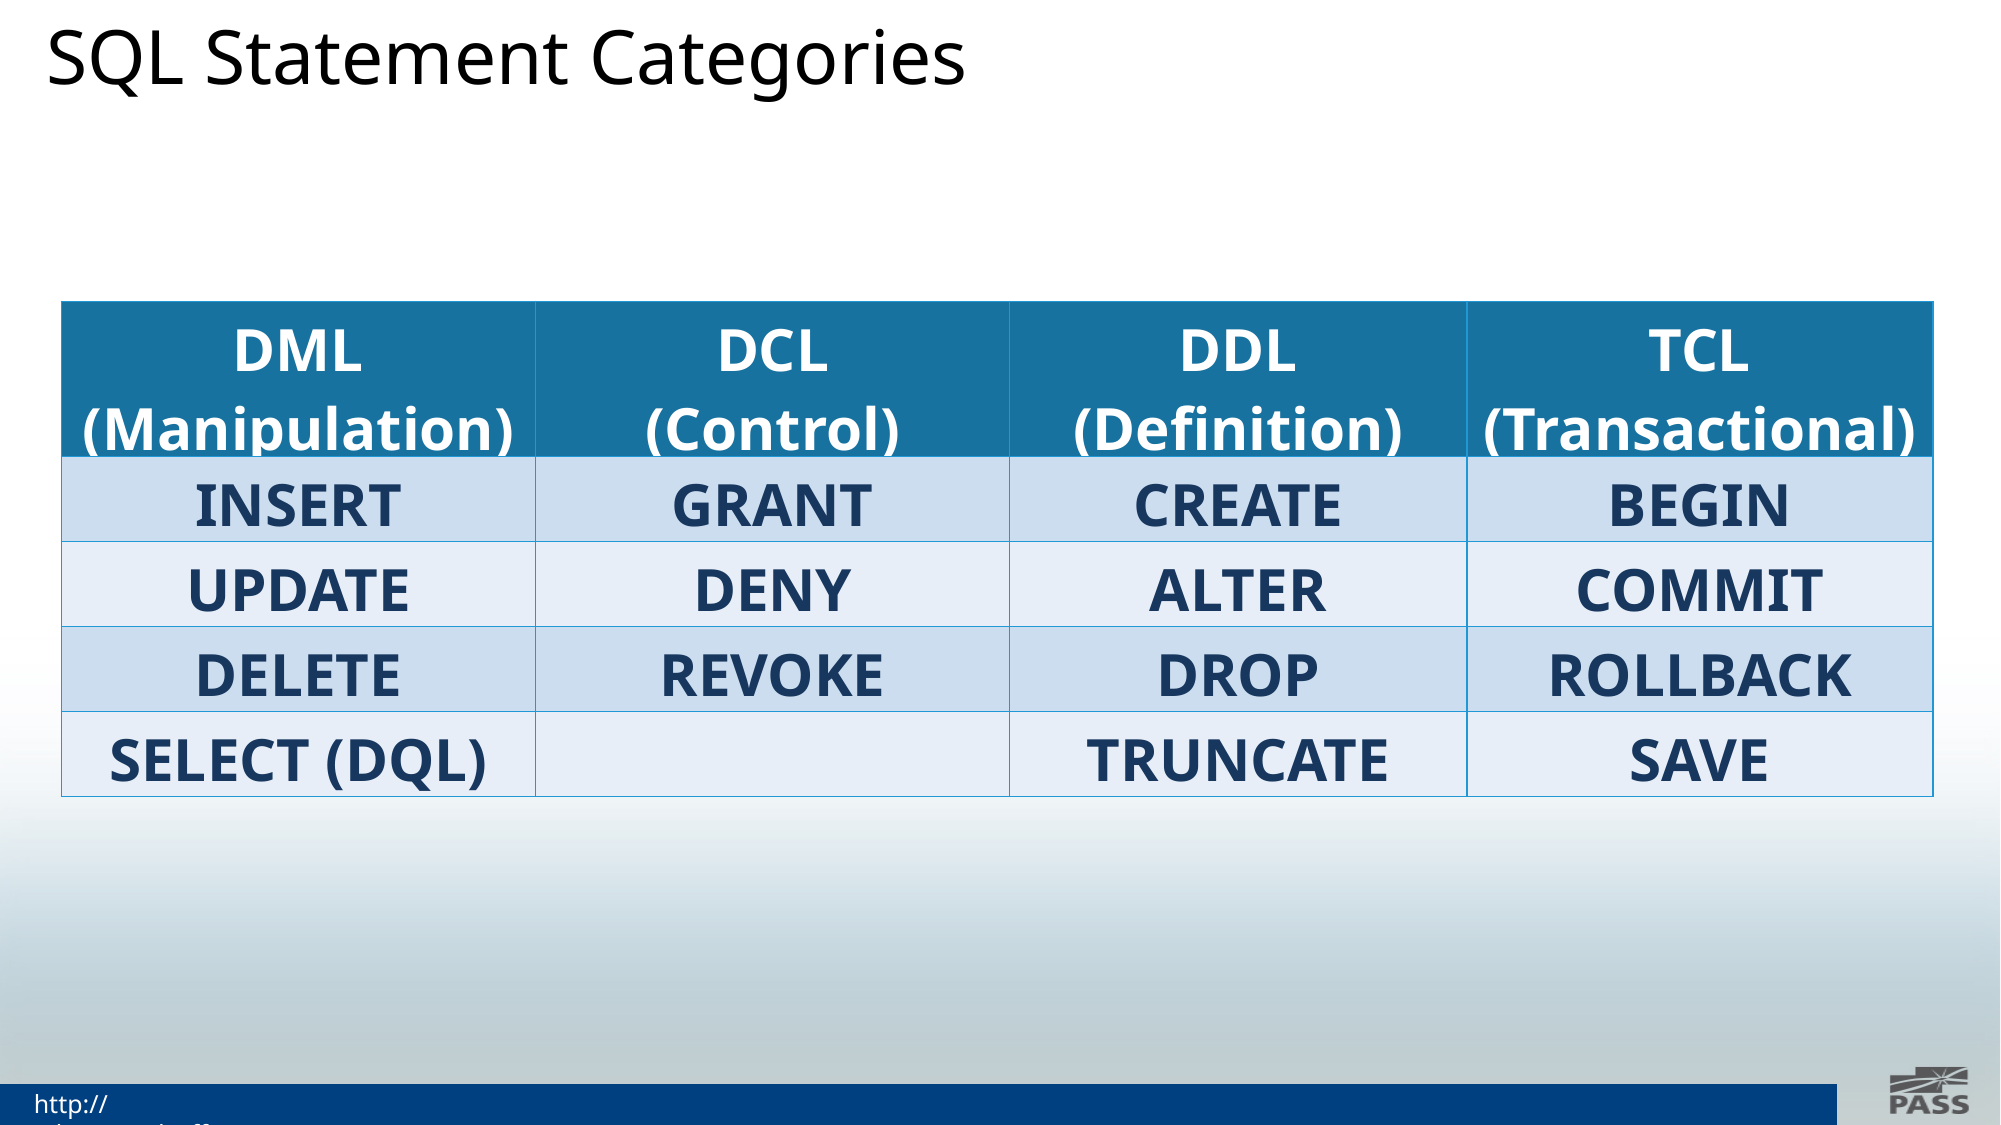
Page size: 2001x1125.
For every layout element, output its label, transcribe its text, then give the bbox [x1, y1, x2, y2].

table_cell ROLLBACK [1468, 627, 1932, 711]
table_cell BEGIN [1468, 457, 1932, 541]
table_cell COMMIT [1468, 542, 1932, 626]
table_header DML (Manipulation) [62, 302, 535, 456]
table_cell ALTER [1010, 542, 1466, 626]
table_header DCL (Control) [536, 302, 1009, 456]
table_cell SAVE [1468, 712, 1932, 796]
table_cell DELETE [62, 627, 535, 711]
table_header DDL (Definition) [1010, 302, 1466, 456]
picture [0, 0, 2001, 1125]
table_cell [536, 712, 1009, 796]
table_cell INSERT [62, 457, 535, 541]
table_cell REVOKE [536, 627, 1009, 711]
table_cell SELECT (DQL) [62, 712, 535, 796]
table_cell GRANT [536, 457, 1009, 541]
table_cell DENY [536, 542, 1009, 626]
table_header TCL (Transactional) [1468, 302, 1932, 456]
table_cell UPDATE [62, 542, 535, 626]
text_box SQL Statement Categories [31, 19, 1832, 207]
table_cell TRUNCATE [1010, 712, 1466, 796]
table_cell CREATE [1010, 457, 1466, 541]
table_cell DROP [1010, 627, 1466, 711]
